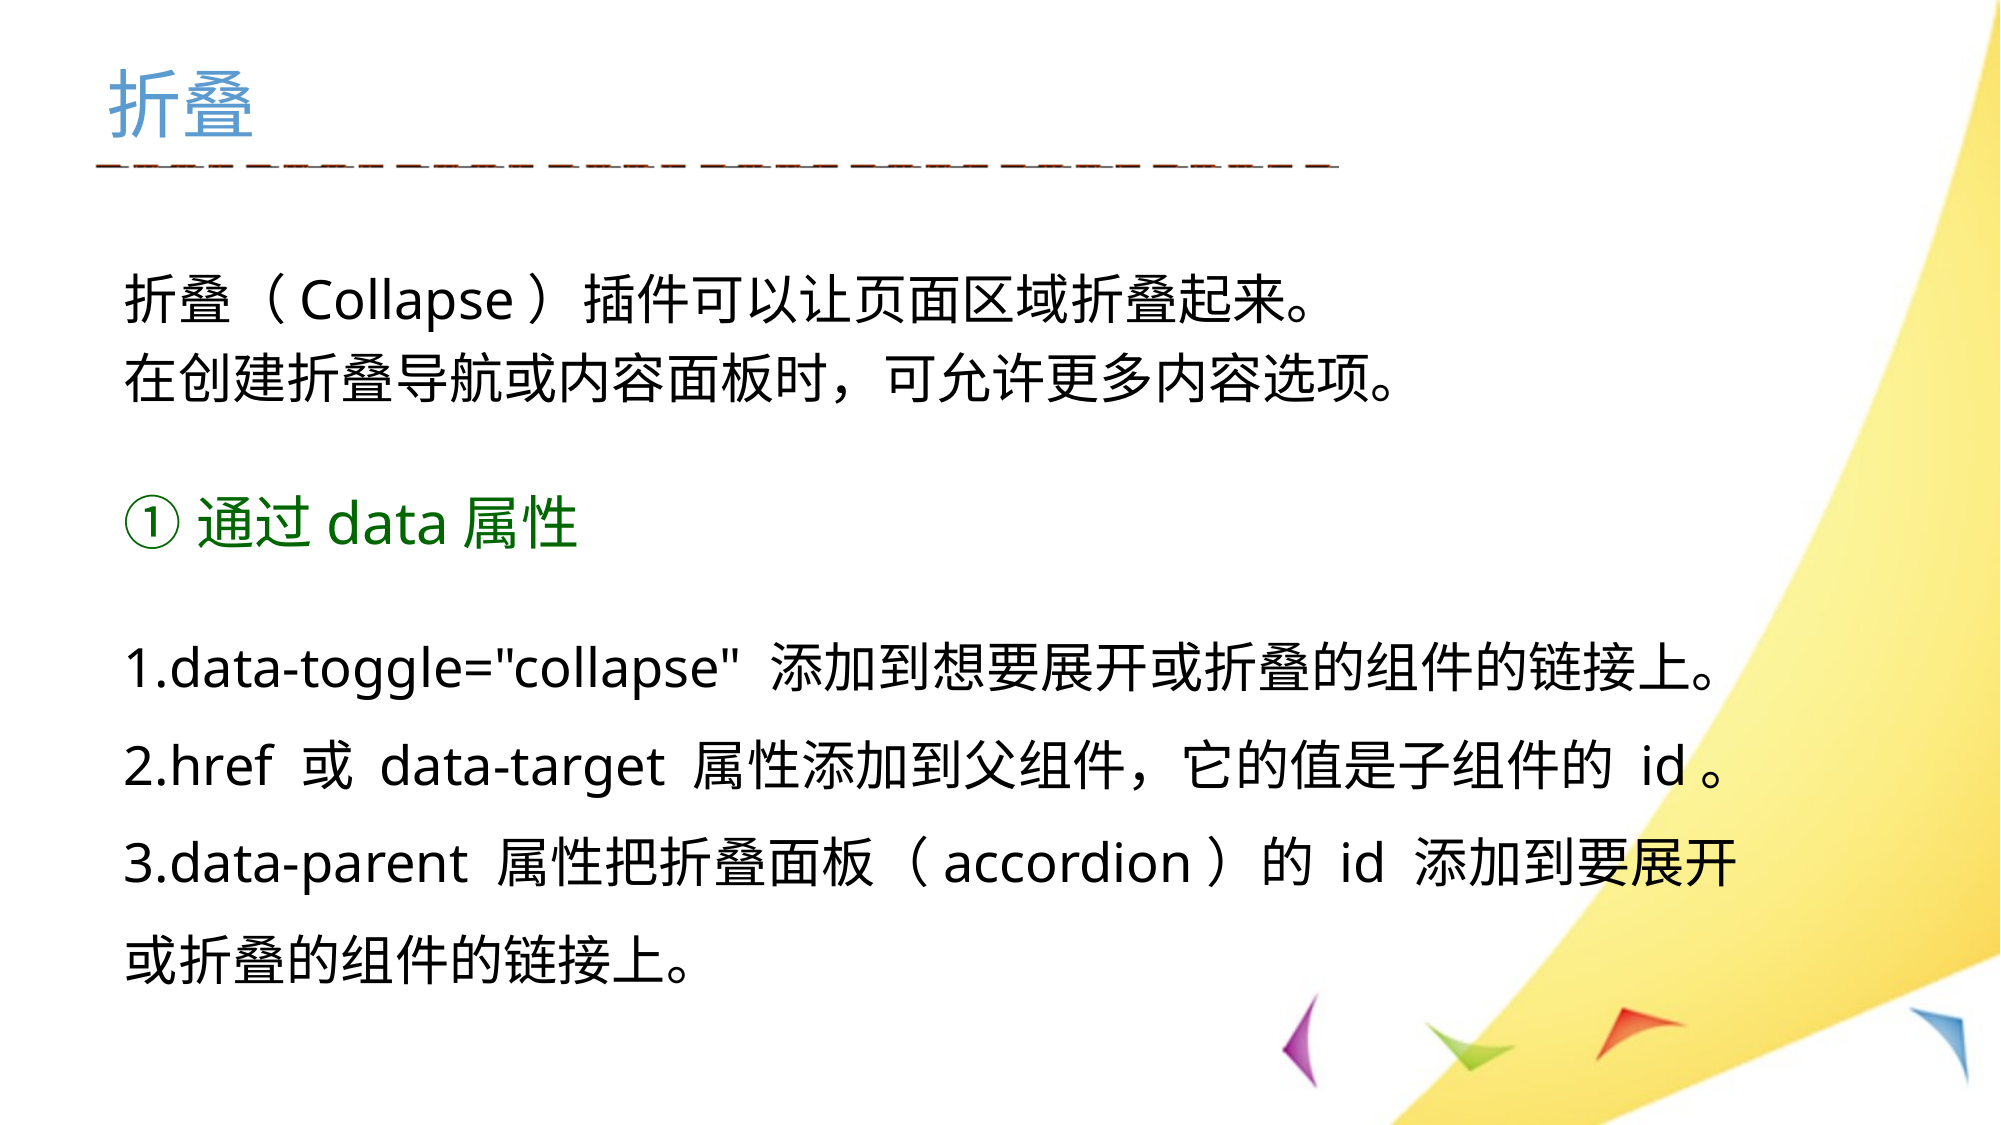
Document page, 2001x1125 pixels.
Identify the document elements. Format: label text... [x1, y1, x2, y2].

text_box ①通过data属性 [109, 478, 740, 564]
picture [88, 0, 2000, 1125]
text_box 折叠（Collapse）插件可以让页面区域折叠起来。 在创建折叠导航或内容面板时，可允许更多内容选项。 [109, 243, 1794, 417]
text_box data-toggle="collapse" 添加到想要展开或折叠的组件的链接上。 href 或 data-target 属性添加到父组件，它的值是子组件的 id。 data-parent 属性把折叠面板（accordion）的 id 添加到要展开或折叠的组件的链接上。 [109, 593, 1794, 999]
title 折叠 [90, 43, 1918, 162]
